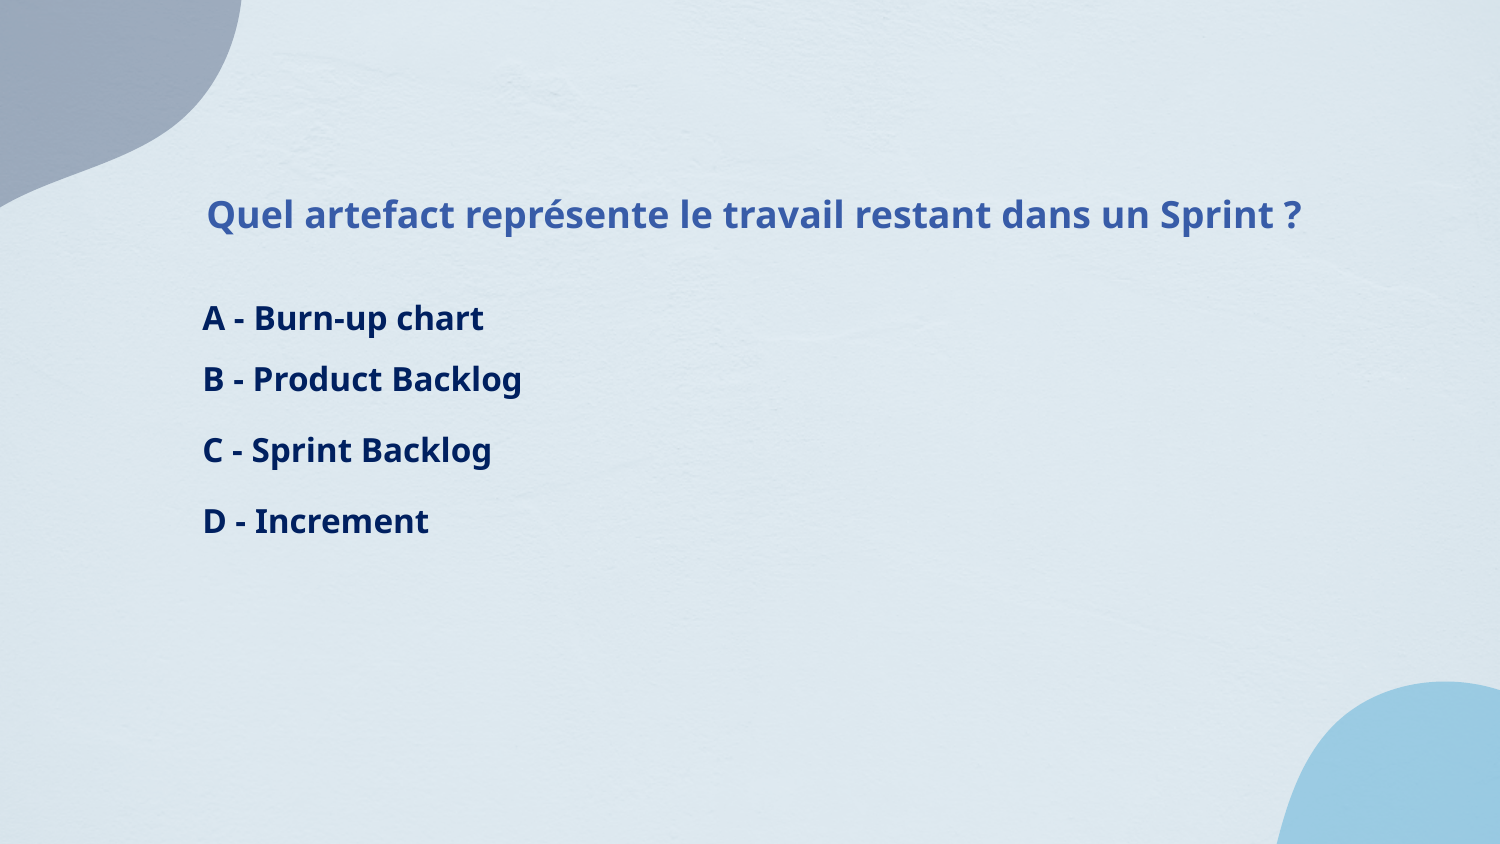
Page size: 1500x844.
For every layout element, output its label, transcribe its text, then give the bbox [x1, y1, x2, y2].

text_box A - Burn-up chart [187, 289, 1313, 344]
title Quel artefact représente le travail restant dans un Sprint ? [117, 176, 1383, 273]
text_box B - Product Backlog [187, 350, 1313, 406]
text_box D - Increment [187, 493, 1409, 548]
text_box C - Sprint Backlog [187, 421, 1313, 477]
